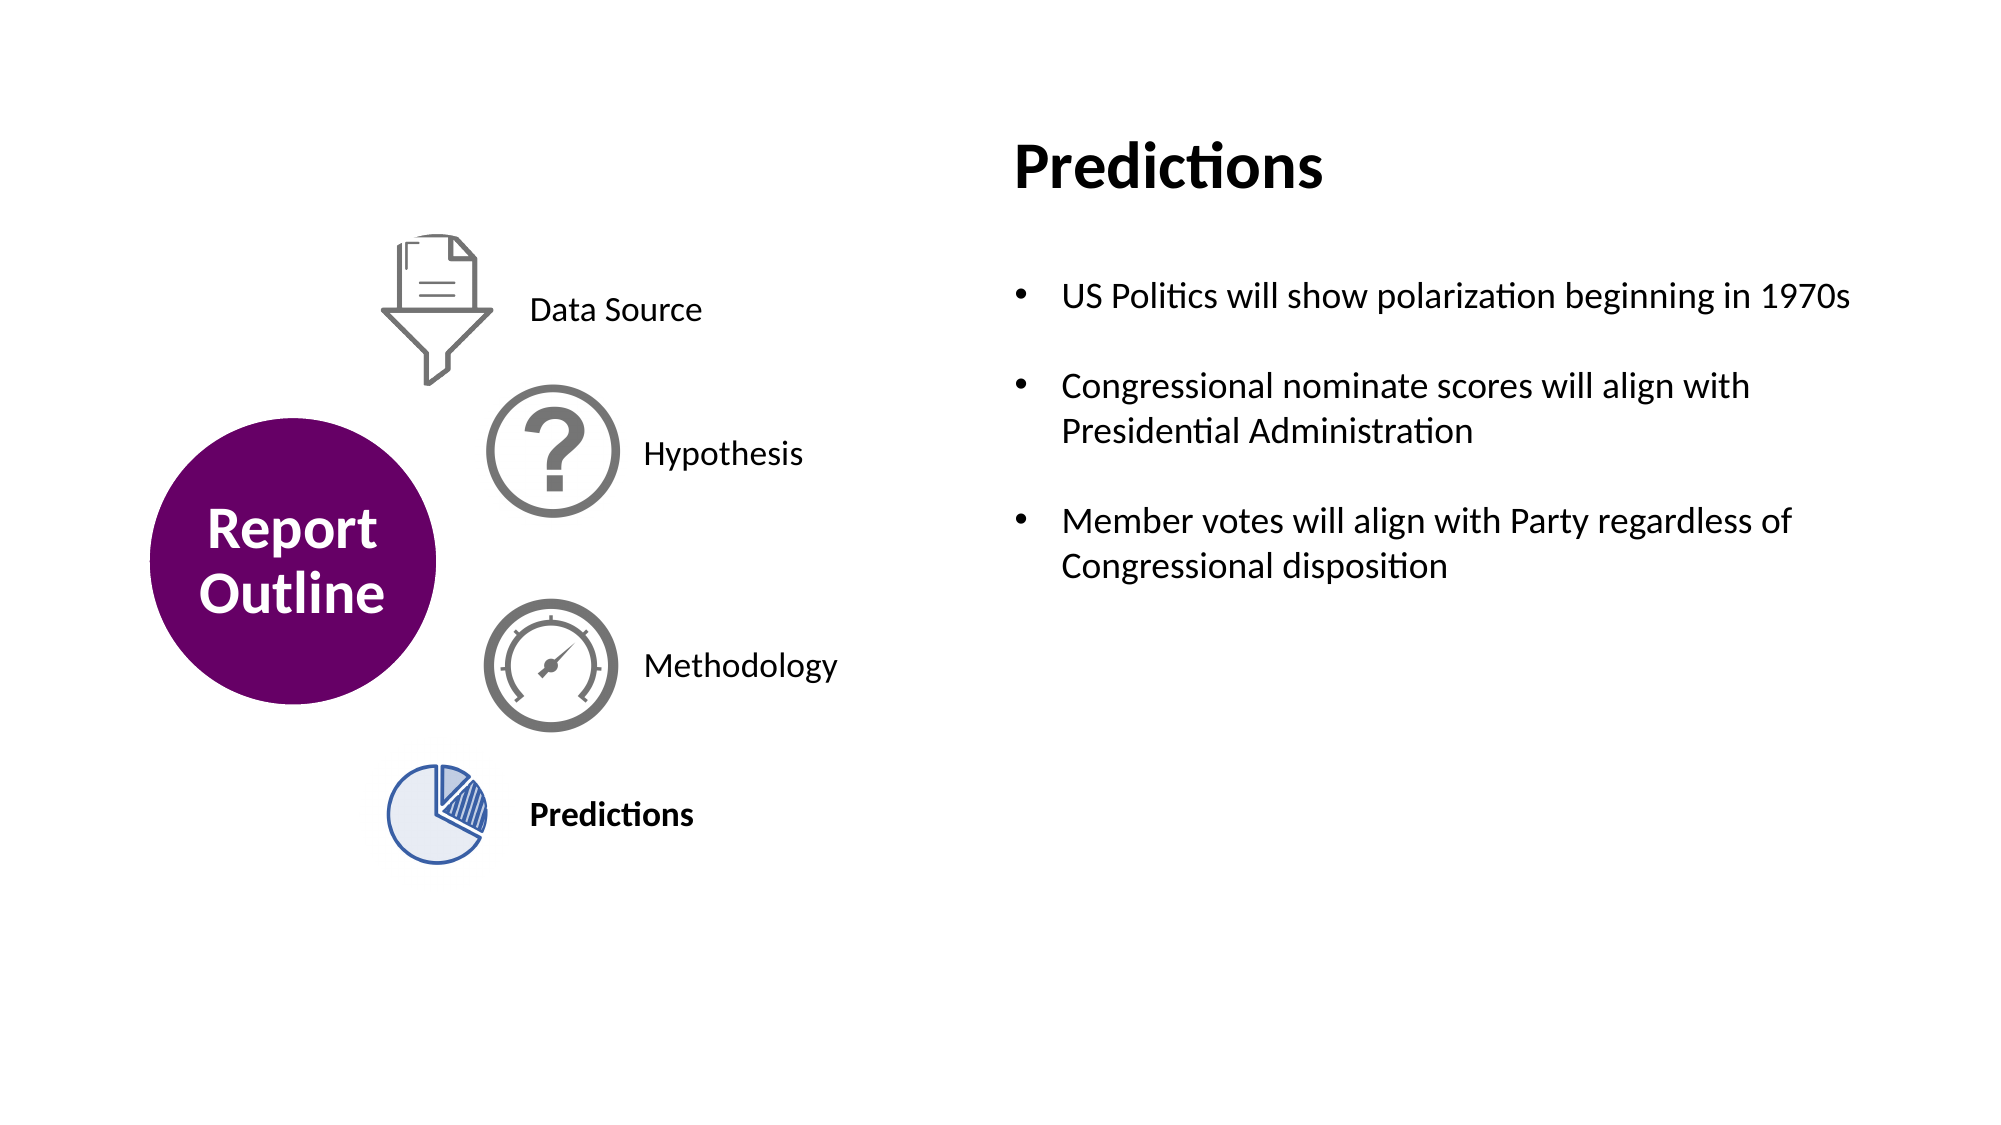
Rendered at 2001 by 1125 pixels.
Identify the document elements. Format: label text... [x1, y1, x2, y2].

text_box Predictions [999, 113, 1900, 209]
text_box US Politics will show polarization beginning in 1970s Congressional nominate scores will align with Presidential Administration Member votes will align with Party regardless of Congressional disposition [999, 263, 1900, 594]
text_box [0, 0, 847, 1125]
